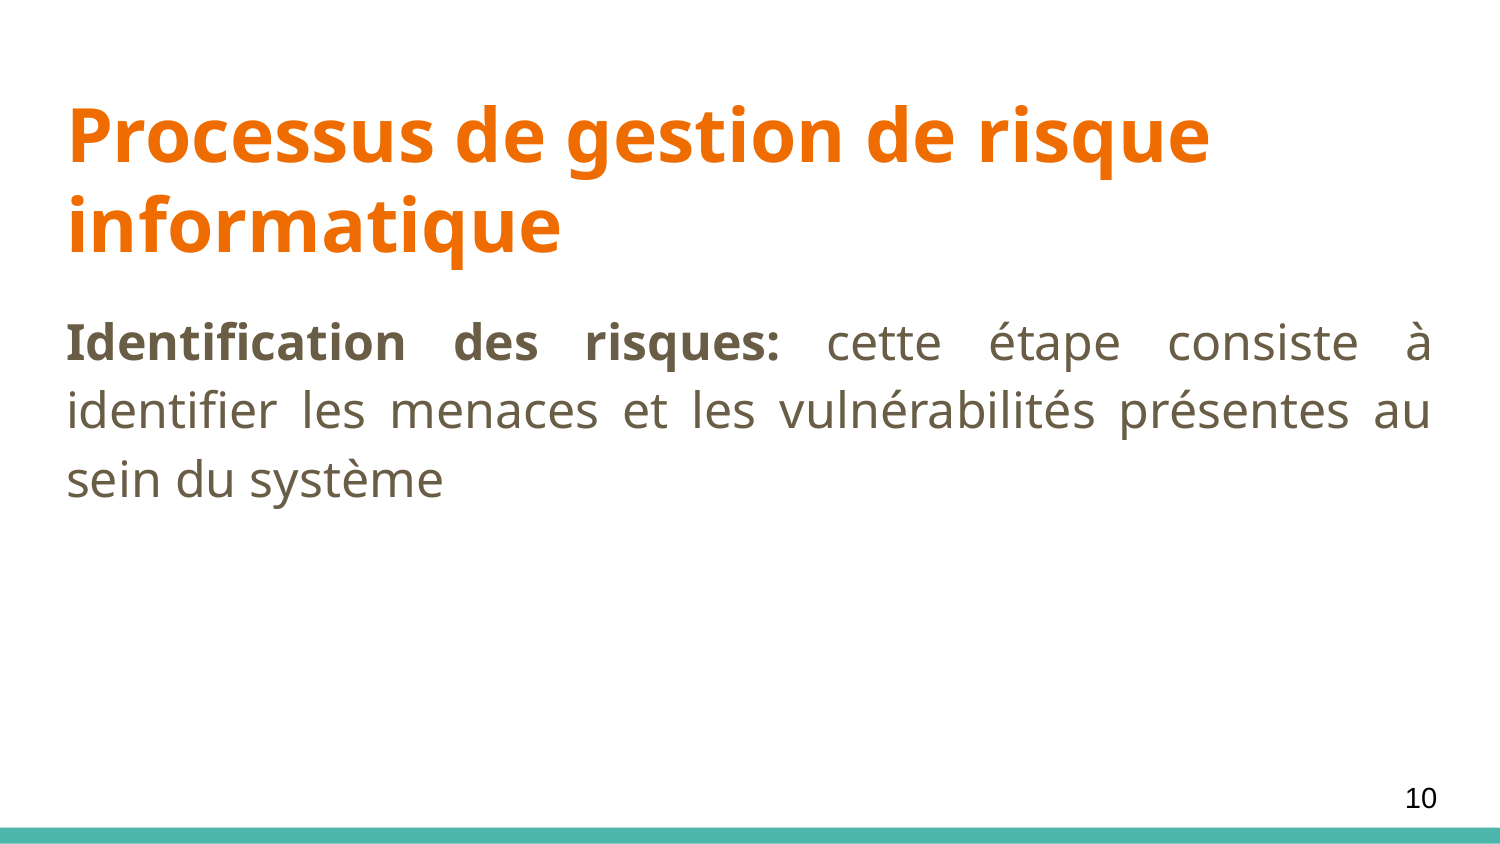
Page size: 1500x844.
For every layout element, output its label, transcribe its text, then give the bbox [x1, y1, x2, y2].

title Processus de gestion de risque informatique [51, 72, 1449, 189]
slide_number 10 [1389, 764, 1480, 830]
list Identification des risques: cette étape consiste à identifier les menaces et les vulnérabilités présentes au sein du système [51, 207, 1449, 750]
